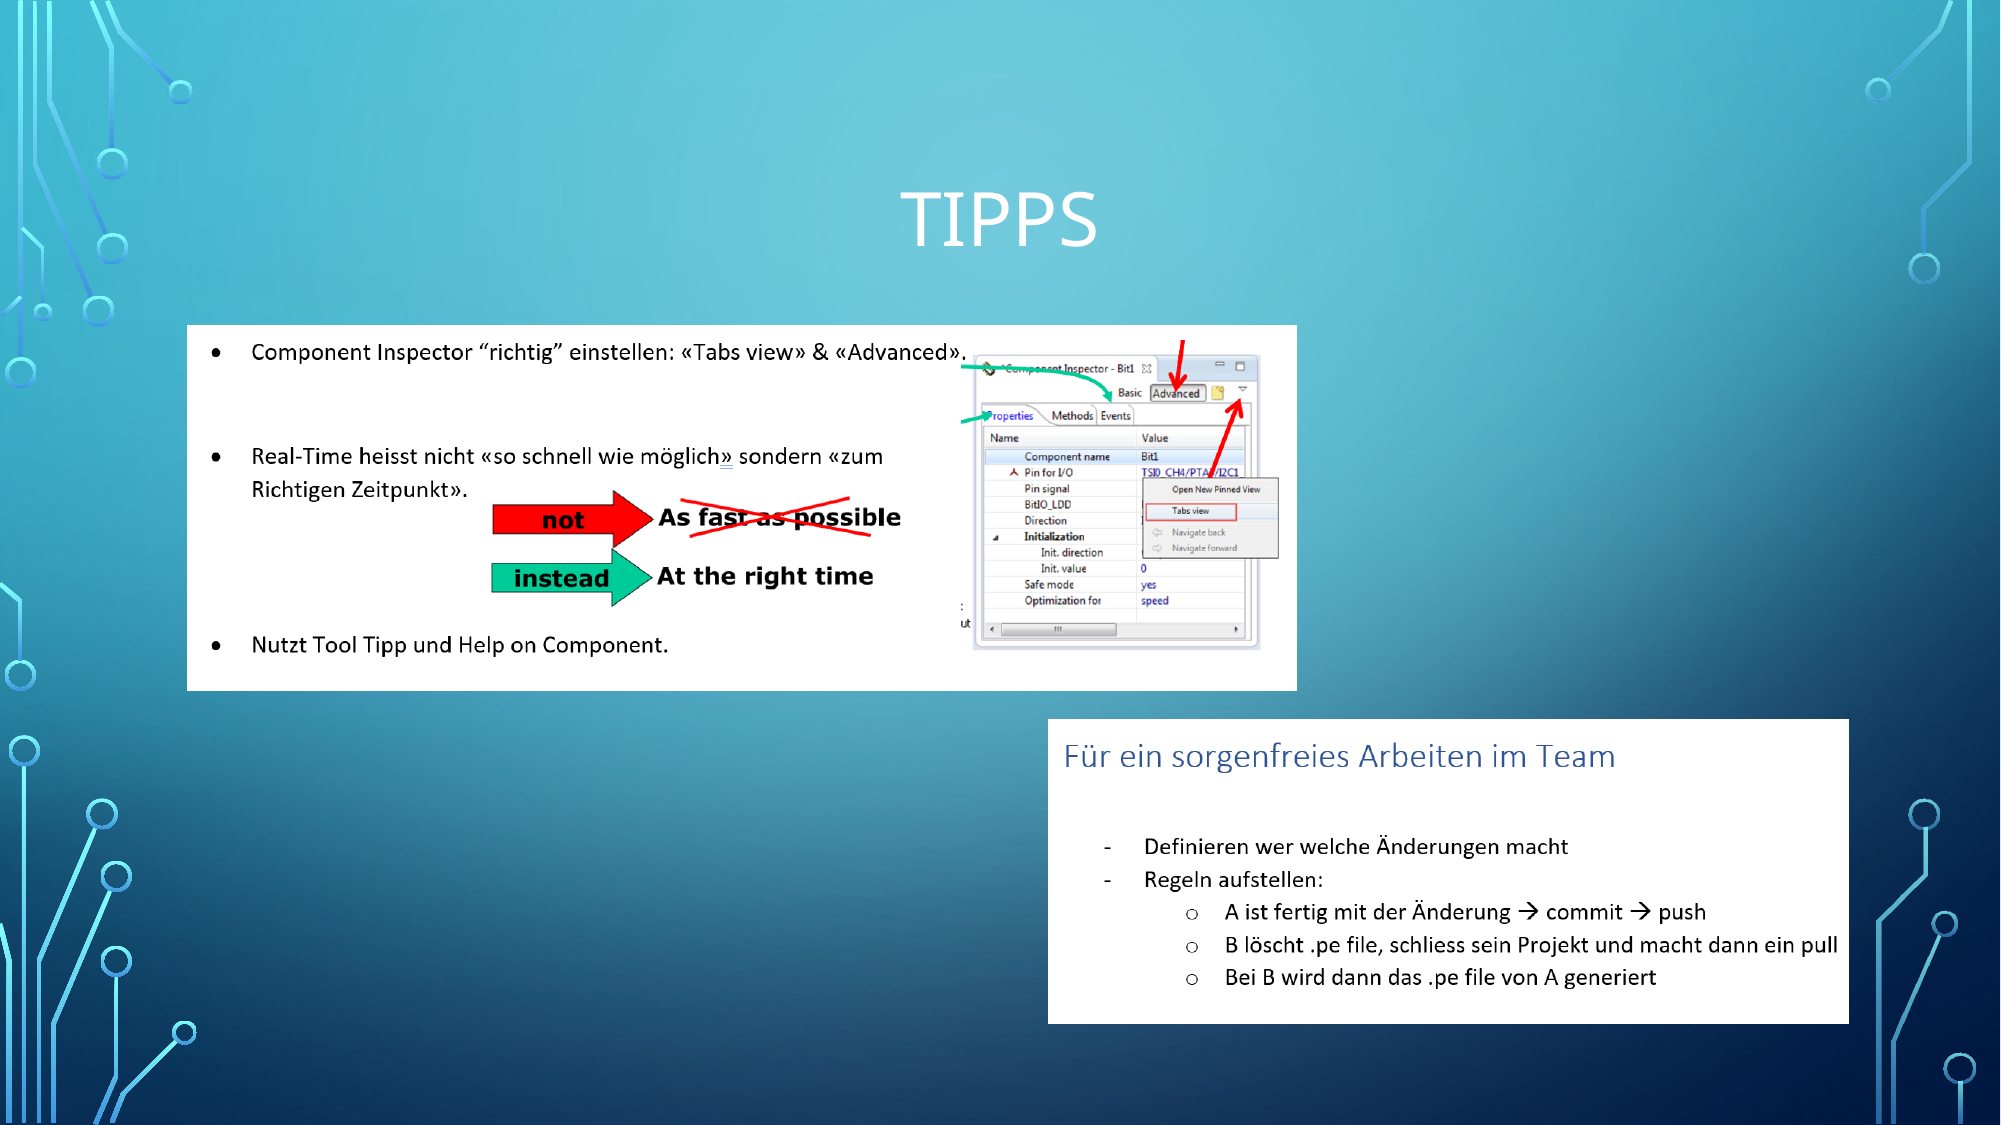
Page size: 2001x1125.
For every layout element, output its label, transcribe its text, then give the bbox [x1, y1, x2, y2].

title TIPPS [187, 101, 1813, 344]
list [1048, 719, 1849, 1024]
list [186, 325, 1297, 691]
